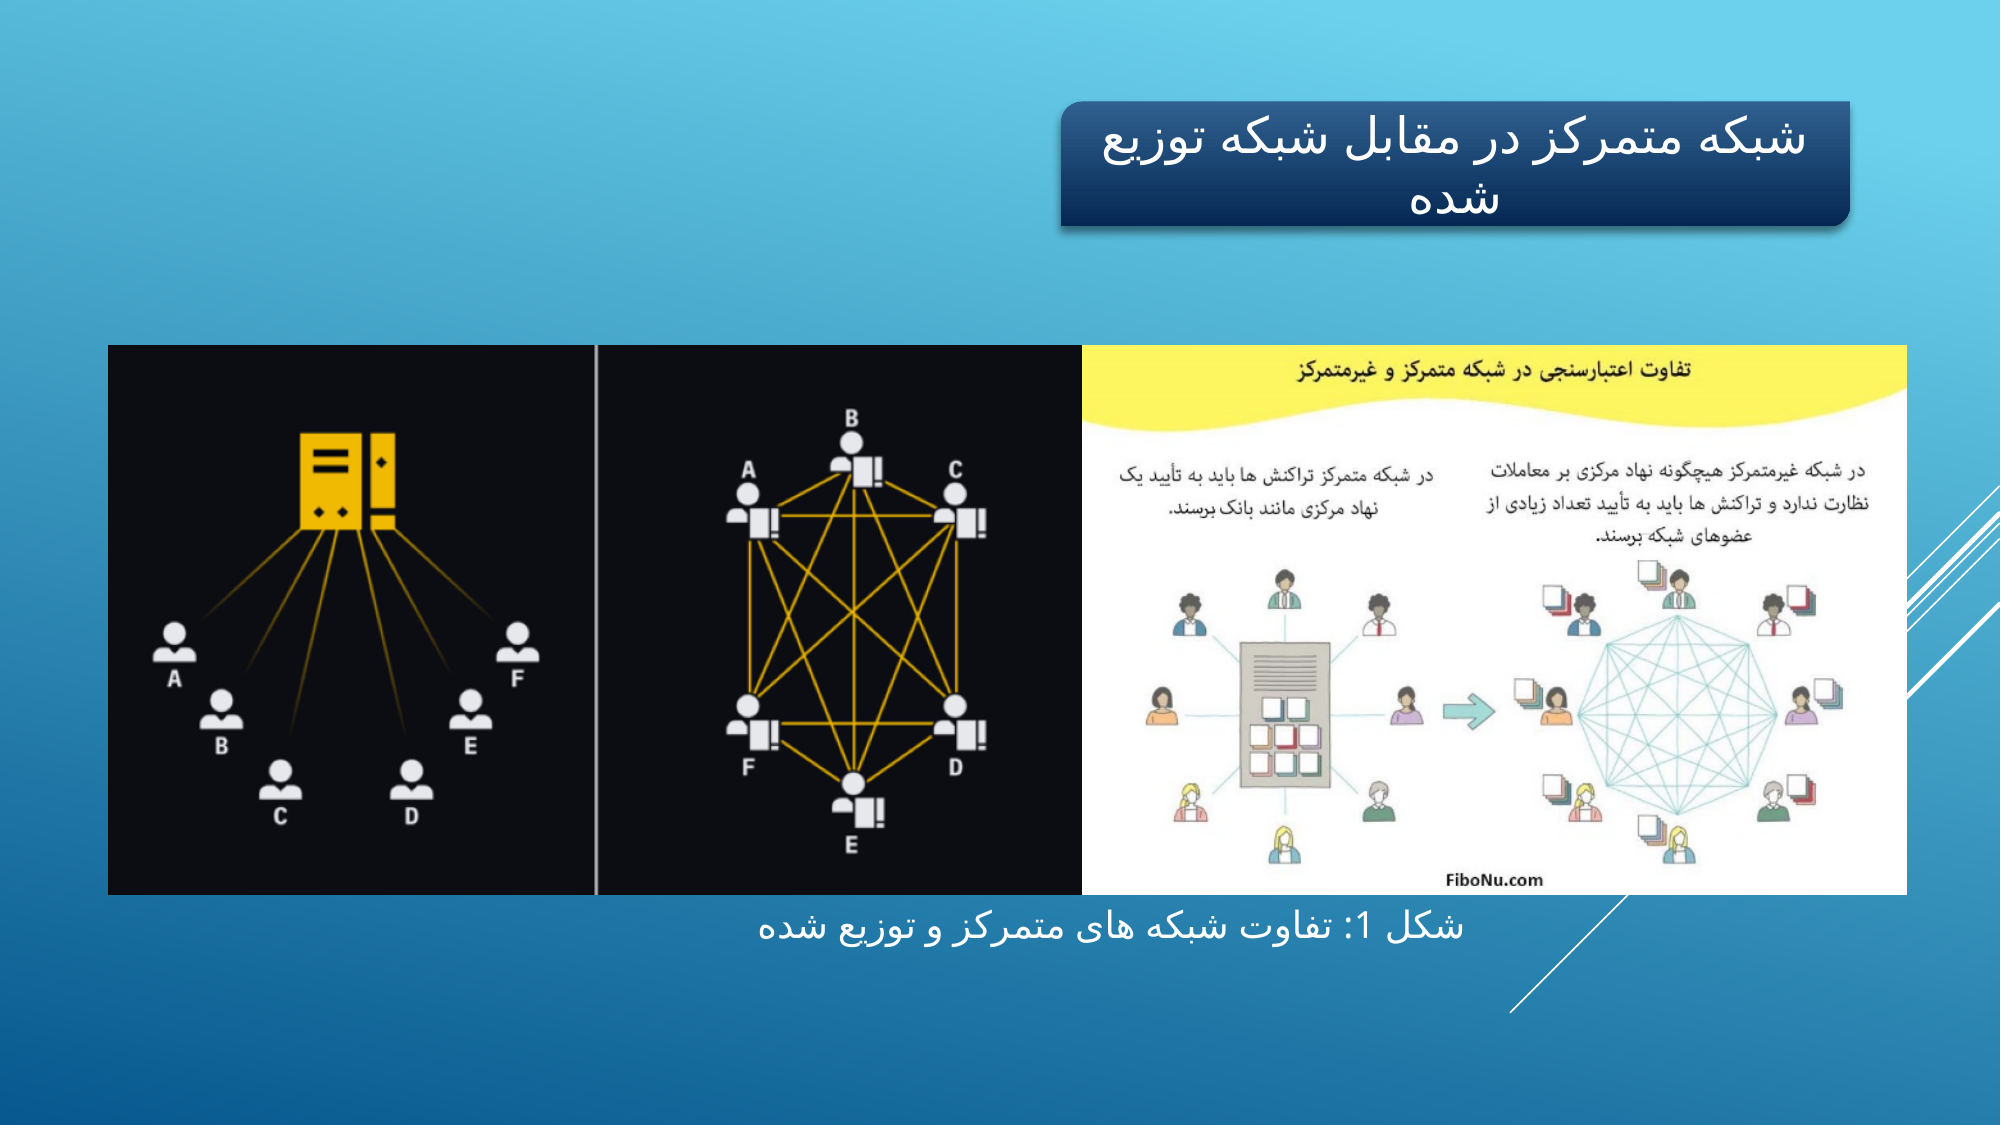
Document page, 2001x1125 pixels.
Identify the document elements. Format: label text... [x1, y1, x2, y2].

picture [1082, 345, 1907, 895]
text_box شبکه متمرکز در مقابل شبکه توزیع شده [1061, 101, 1850, 227]
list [108, 345, 1082, 895]
text_box شکل 1: تفاوت شبکه های متمرکز و توزیع شده [643, 895, 1580, 954]
